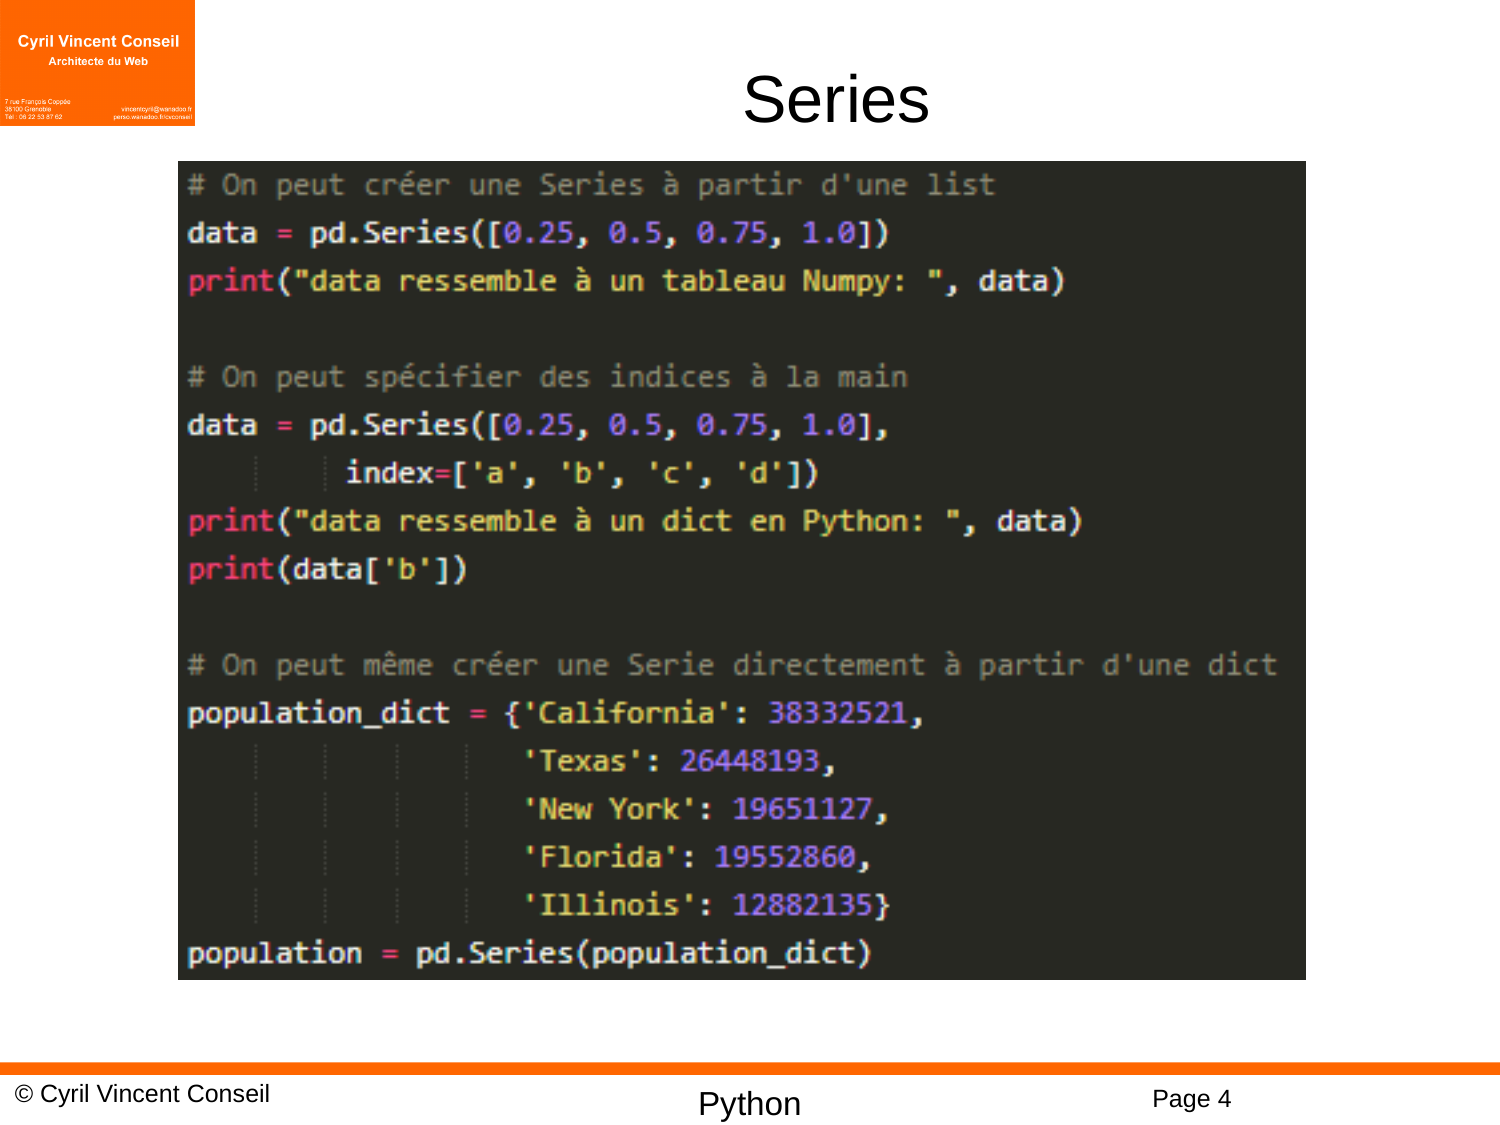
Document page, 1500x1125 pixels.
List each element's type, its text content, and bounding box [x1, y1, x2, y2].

title Series [194, 2, 1480, 190]
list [178, 161, 1306, 980]
picture [0, 0, 195, 126]
